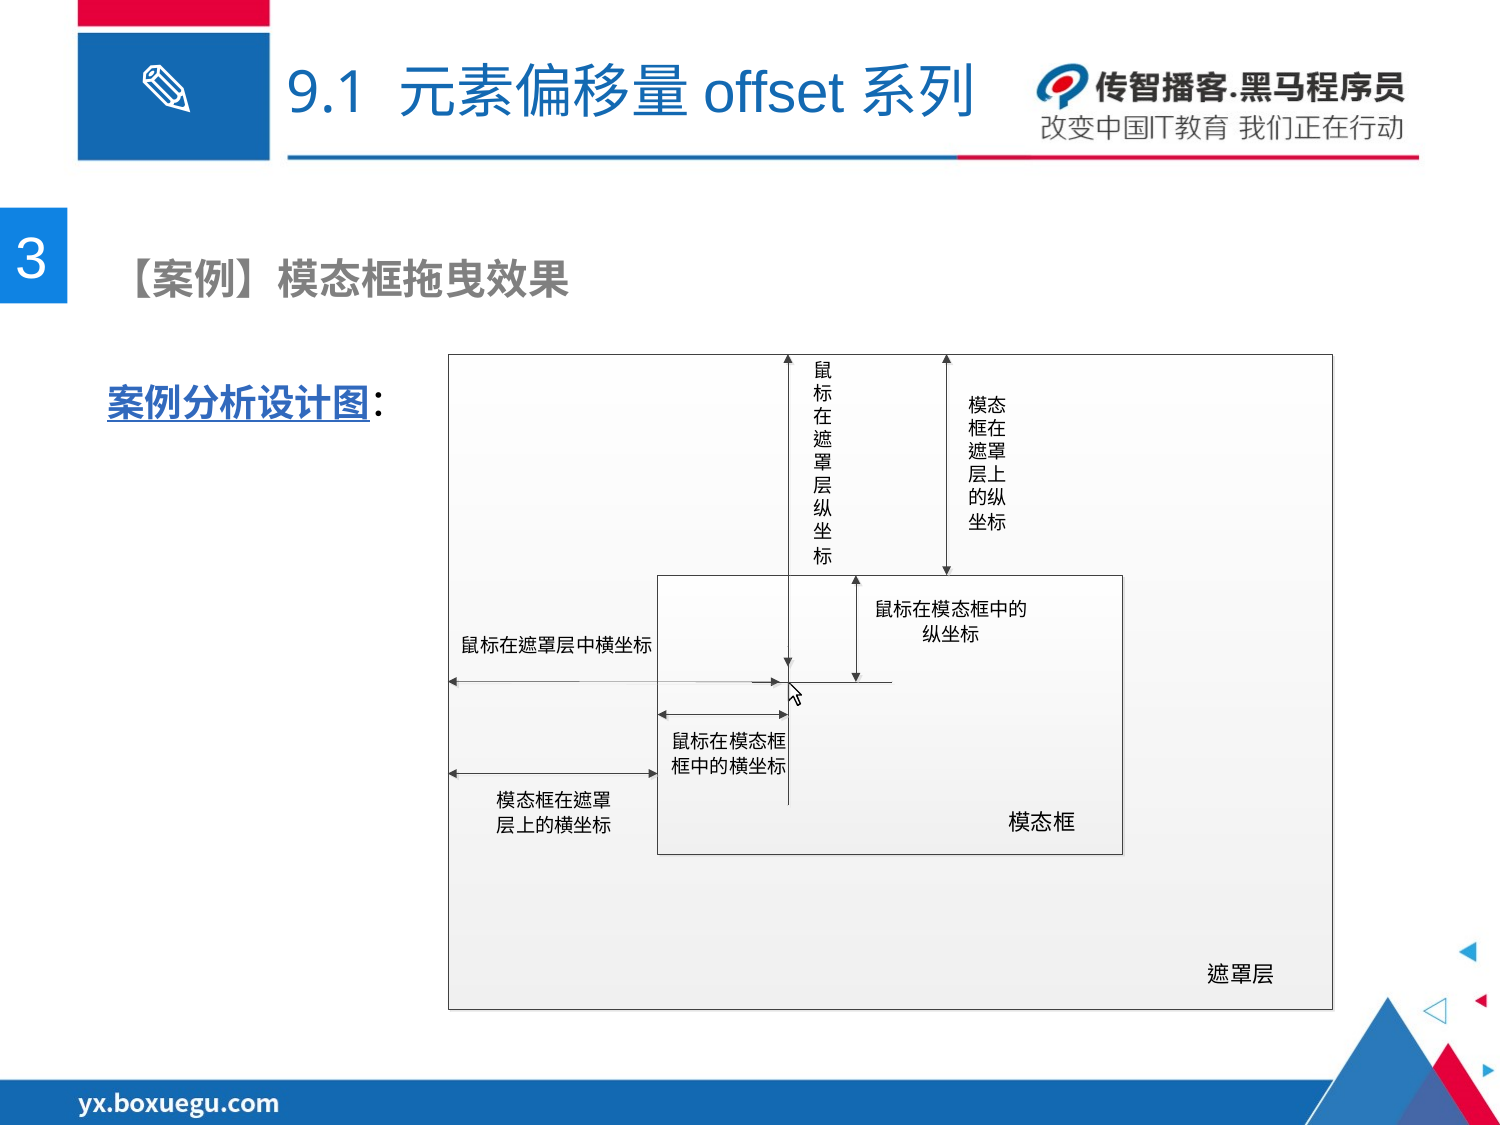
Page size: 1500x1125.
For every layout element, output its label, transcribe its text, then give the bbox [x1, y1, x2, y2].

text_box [0, 207, 68, 304]
text_box 案例分析设计图： [92, 326, 1390, 432]
text_box 【案例】模态框拖曳效果 [69, 245, 842, 355]
title 9.1 元素偏移量offset系列 [271, 25, 1046, 153]
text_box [435, 342, 1337, 1014]
picture [0, 1, 1500, 1125]
